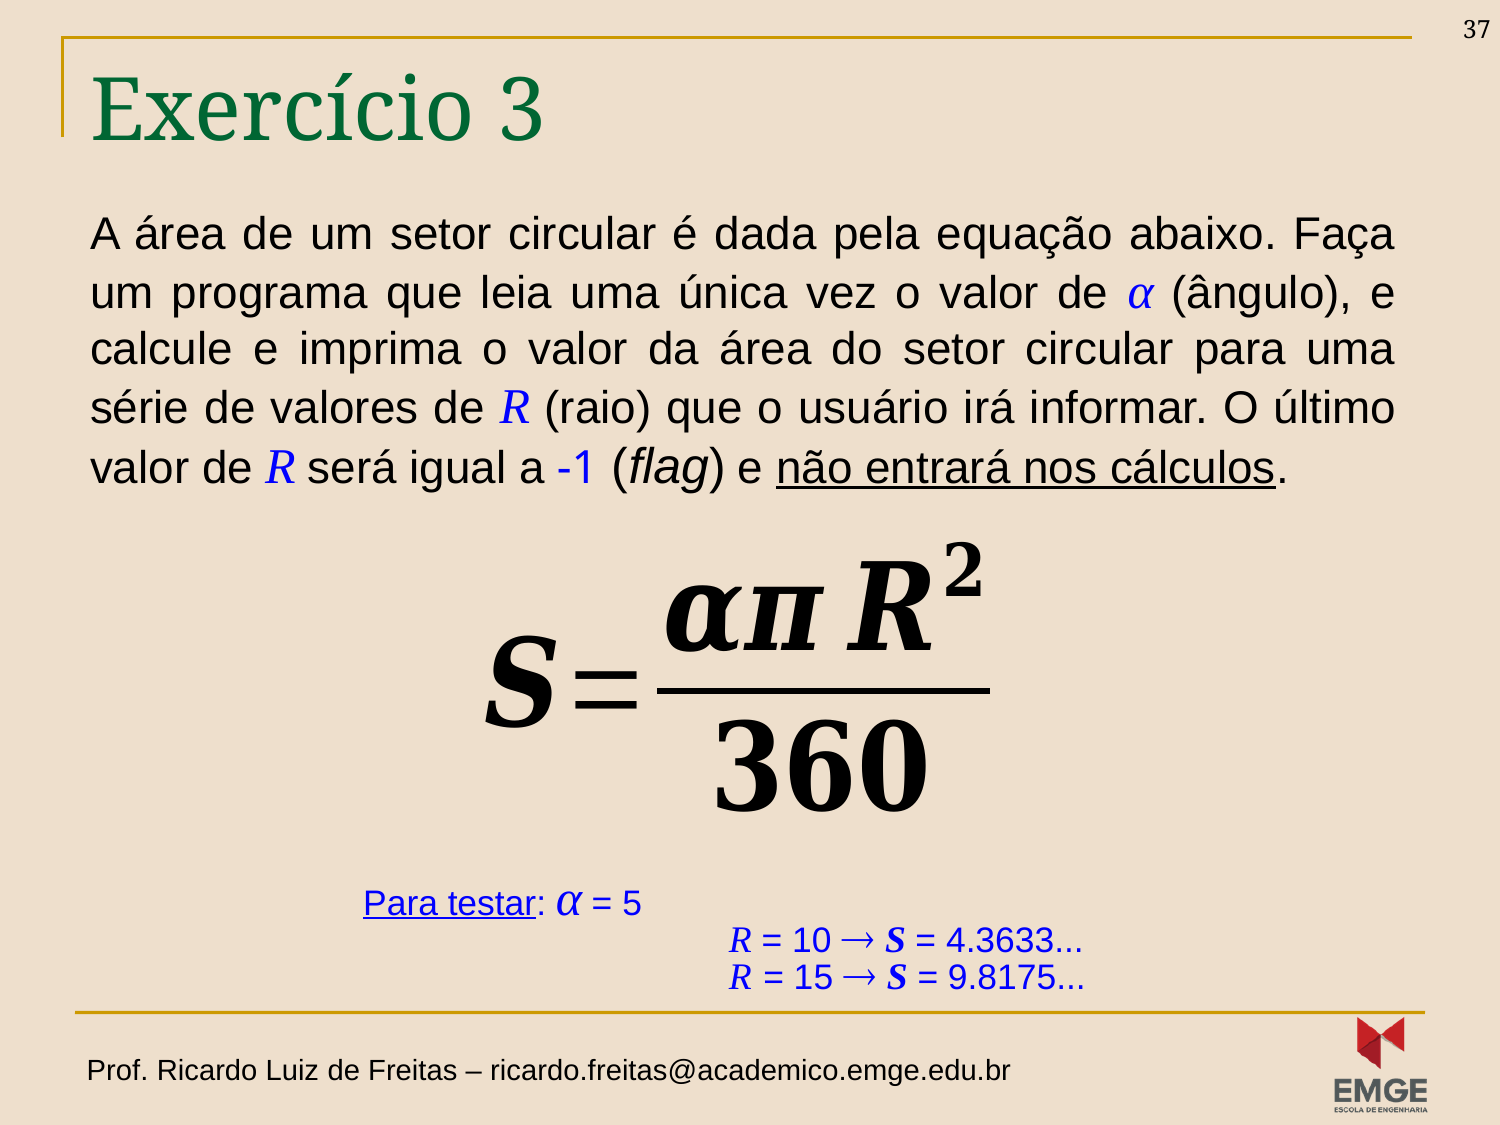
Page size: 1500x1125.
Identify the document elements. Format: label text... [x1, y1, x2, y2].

slide_number 37 [1392, 0, 1500, 55]
list A área de um setor circular é dada pela equação abaixo. Faça um programa que leia uma única vez o valor de α (ângulo), e calcule e imprima o valor da área do setor circular para uma série de valores de R (raio) que o usuário irá informar. O último valor de R será igual a -1 (flag) e não entrará nos cálculos. [75, 196, 1412, 492]
picture [1328, 1012, 1433, 1116]
text_box Para testar: α = 5 R = 10  S = 4.3633... R = 15  S = 9.8175... [348, 881, 1164, 1024]
title Exercício 3 [75, 45, 1425, 233]
